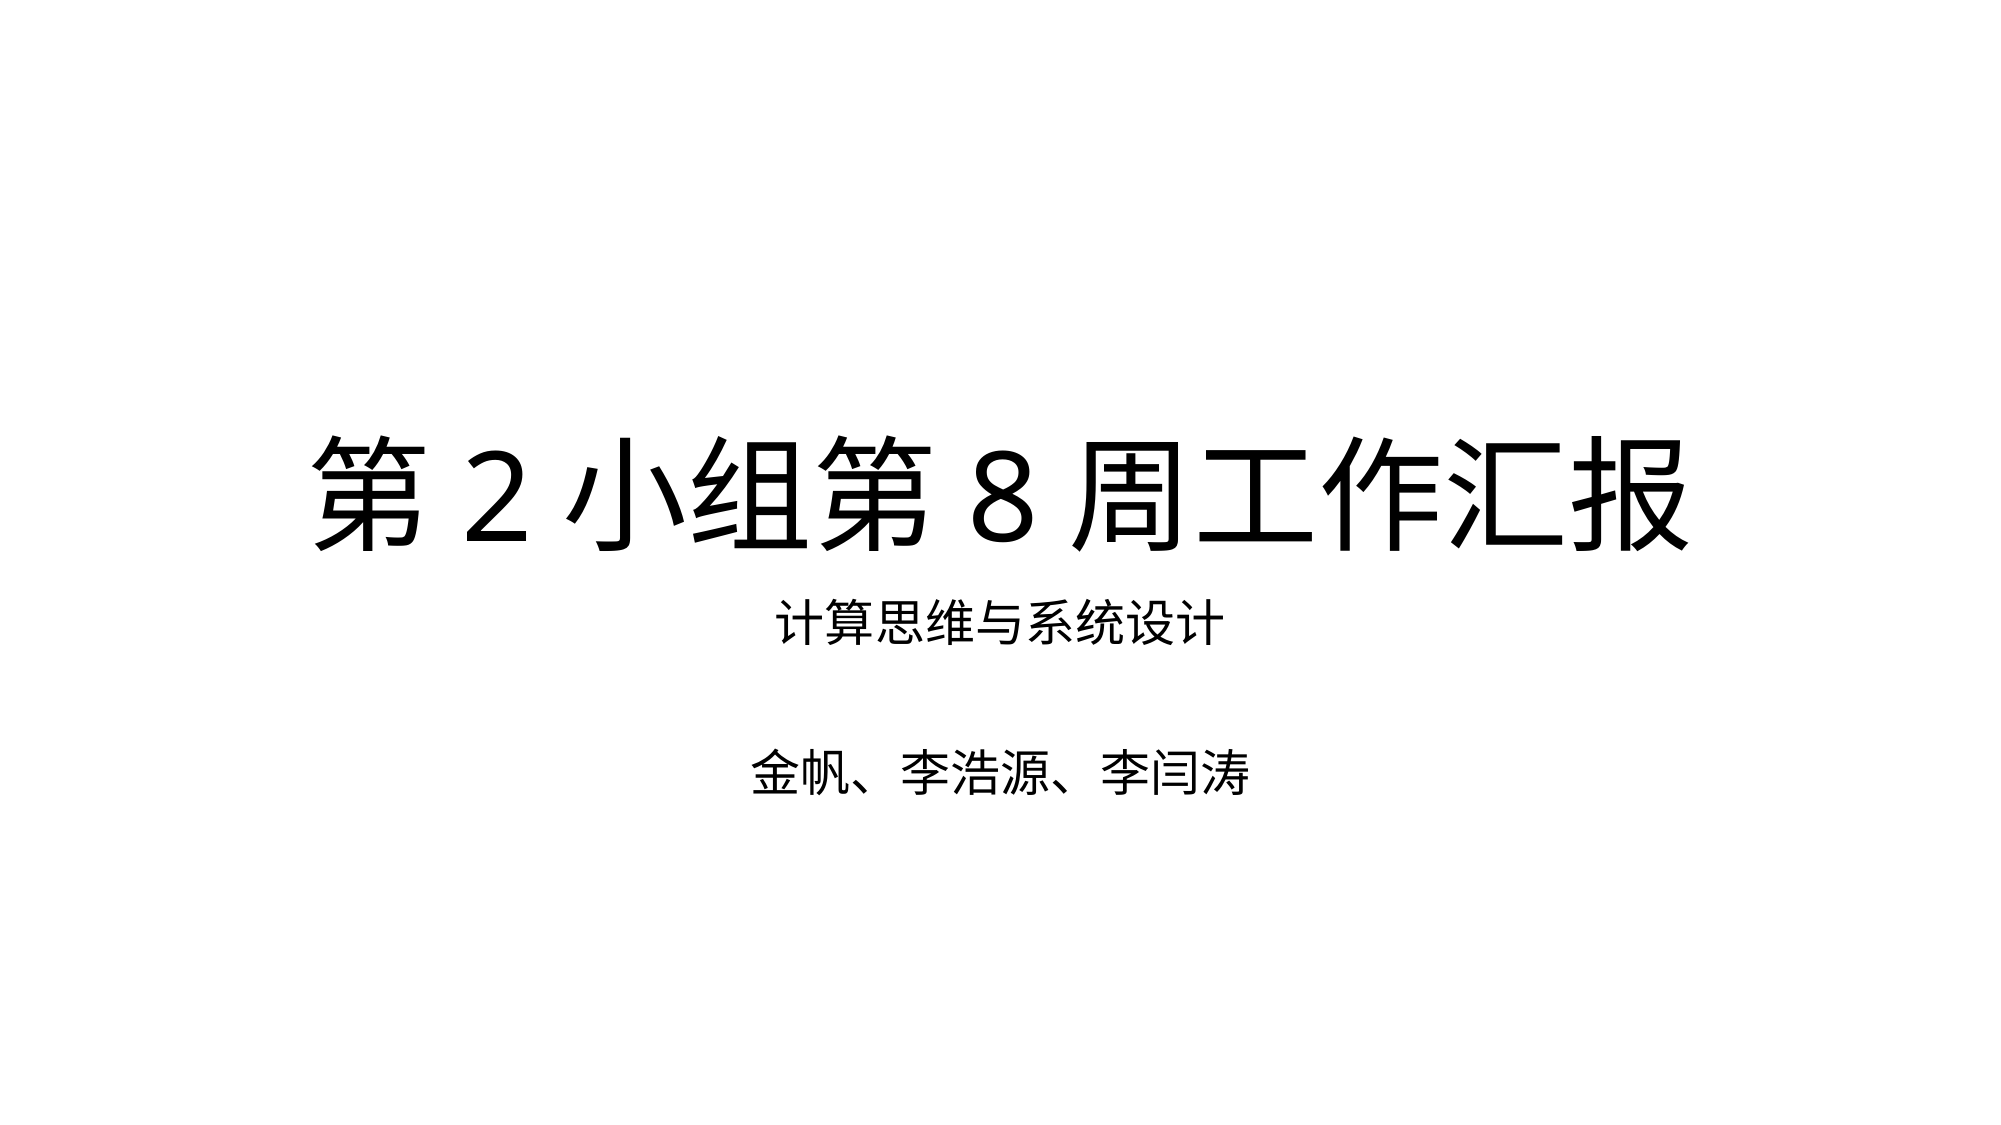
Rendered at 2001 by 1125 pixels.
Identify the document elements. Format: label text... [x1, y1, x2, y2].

subtitle 计算思维与系统设计 金帆、李浩源、李闫涛 [249, 590, 1750, 863]
title 第2小组第8周工作汇报 [249, 184, 1750, 576]
